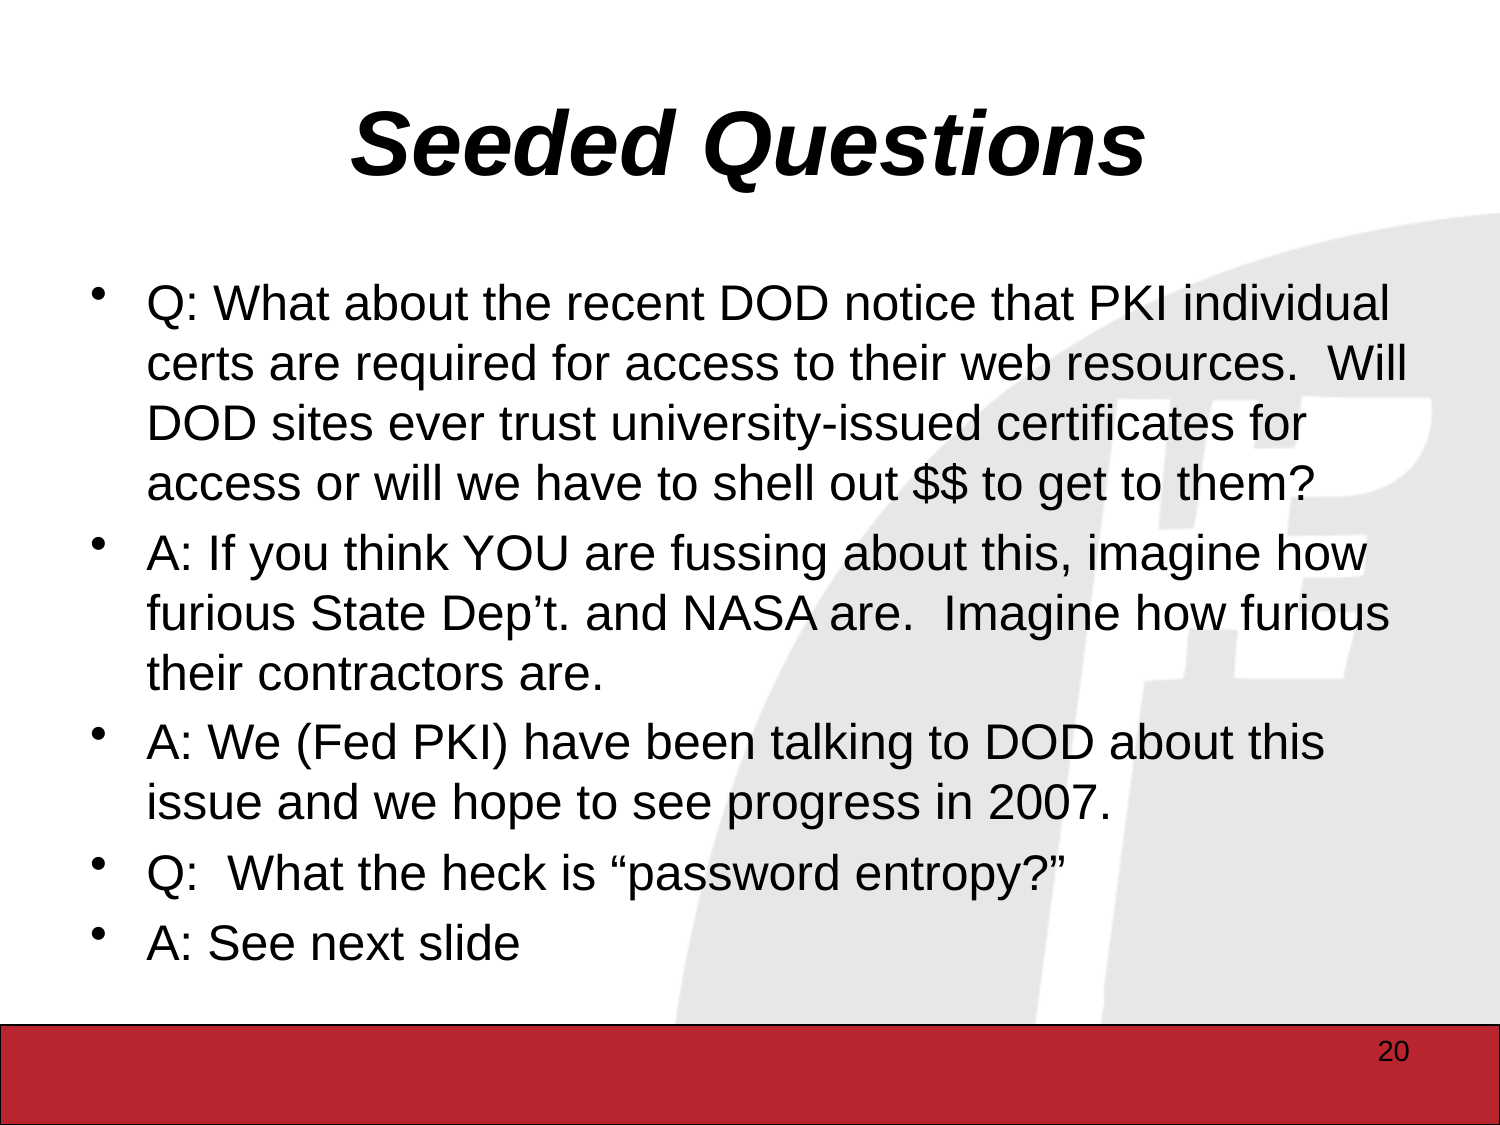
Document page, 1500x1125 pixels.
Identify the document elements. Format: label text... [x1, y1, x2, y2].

picture [675, 212, 1500, 1024]
list Q: What about the recent DOD notice that PKI individual certs are required for access to their web resources. Will DOD sites ever trust university-issued certificates for access or will we have to shell out $$ to get to them? A: If you think YOU are fussing about this, imagine how furious State Dep’t. and NASA are. Imagine how furious their contractors are. A: We (Fed PKI) have been talking to DOD about this issue and we hope to see progress in 2007. Q: What the heck is “password entropy?” A: See next slide [75, 262, 1425, 1005]
title Seeded Questions [75, 45, 1425, 233]
slide_number 20 [1074, 1024, 1425, 1103]
